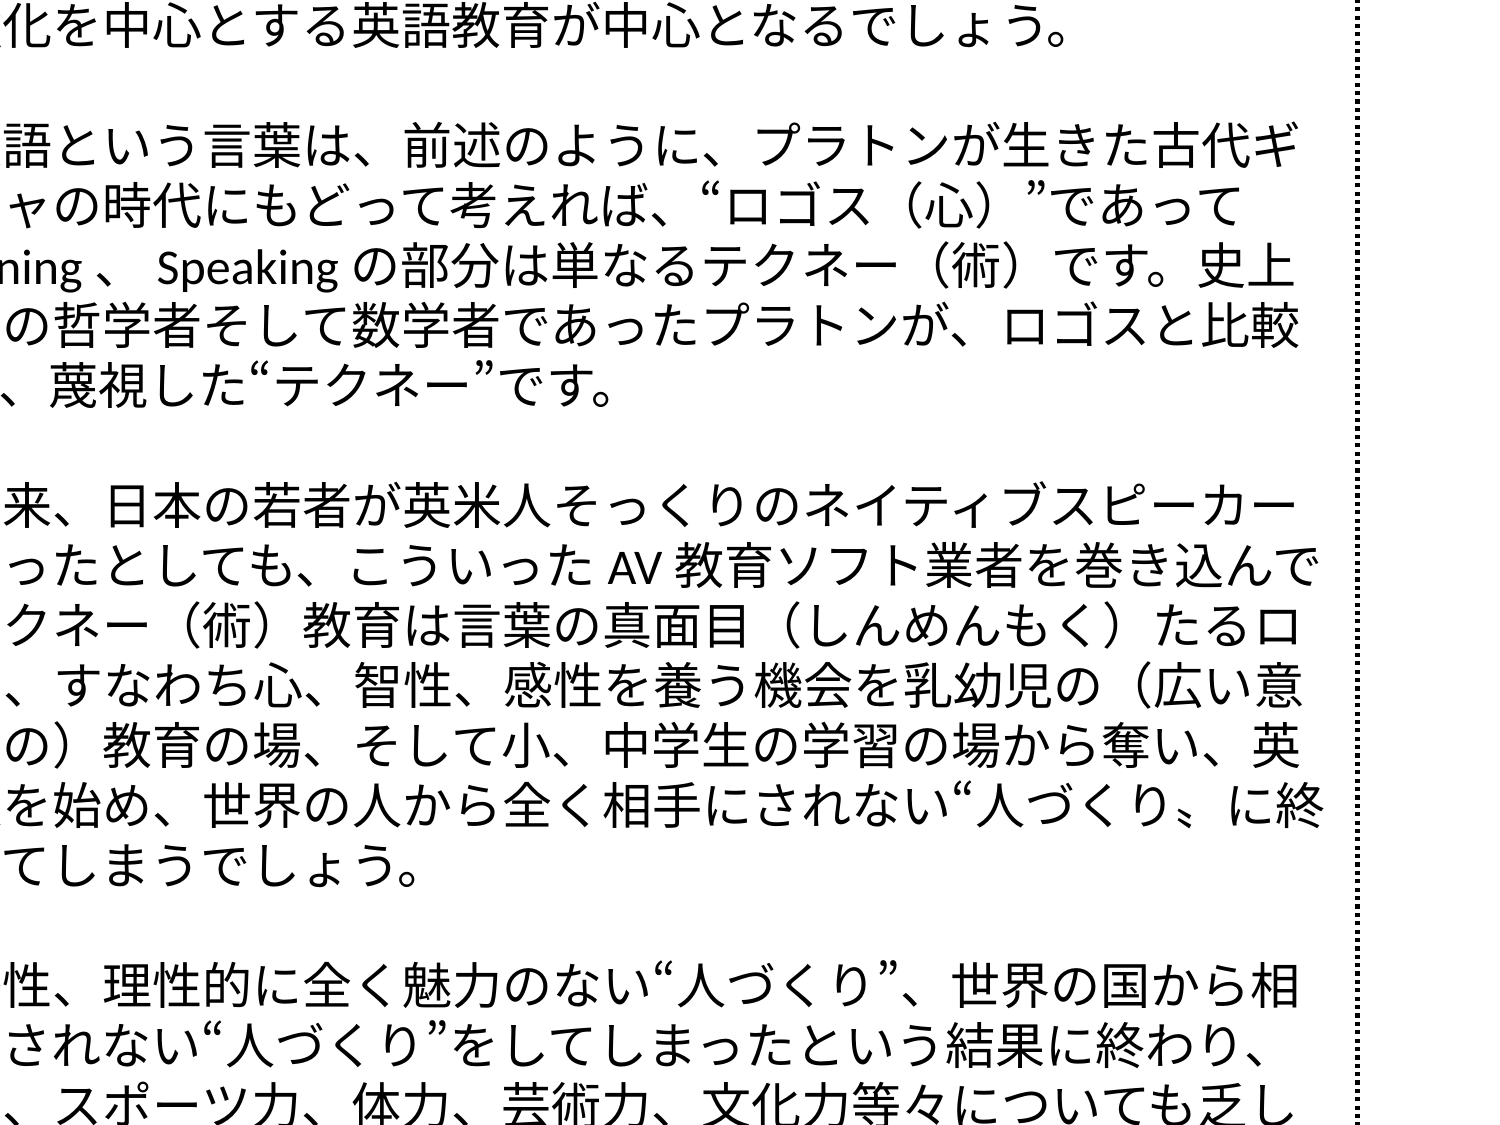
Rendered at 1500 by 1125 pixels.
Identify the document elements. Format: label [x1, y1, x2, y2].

text_box [0, 0, 1358, 1125]
